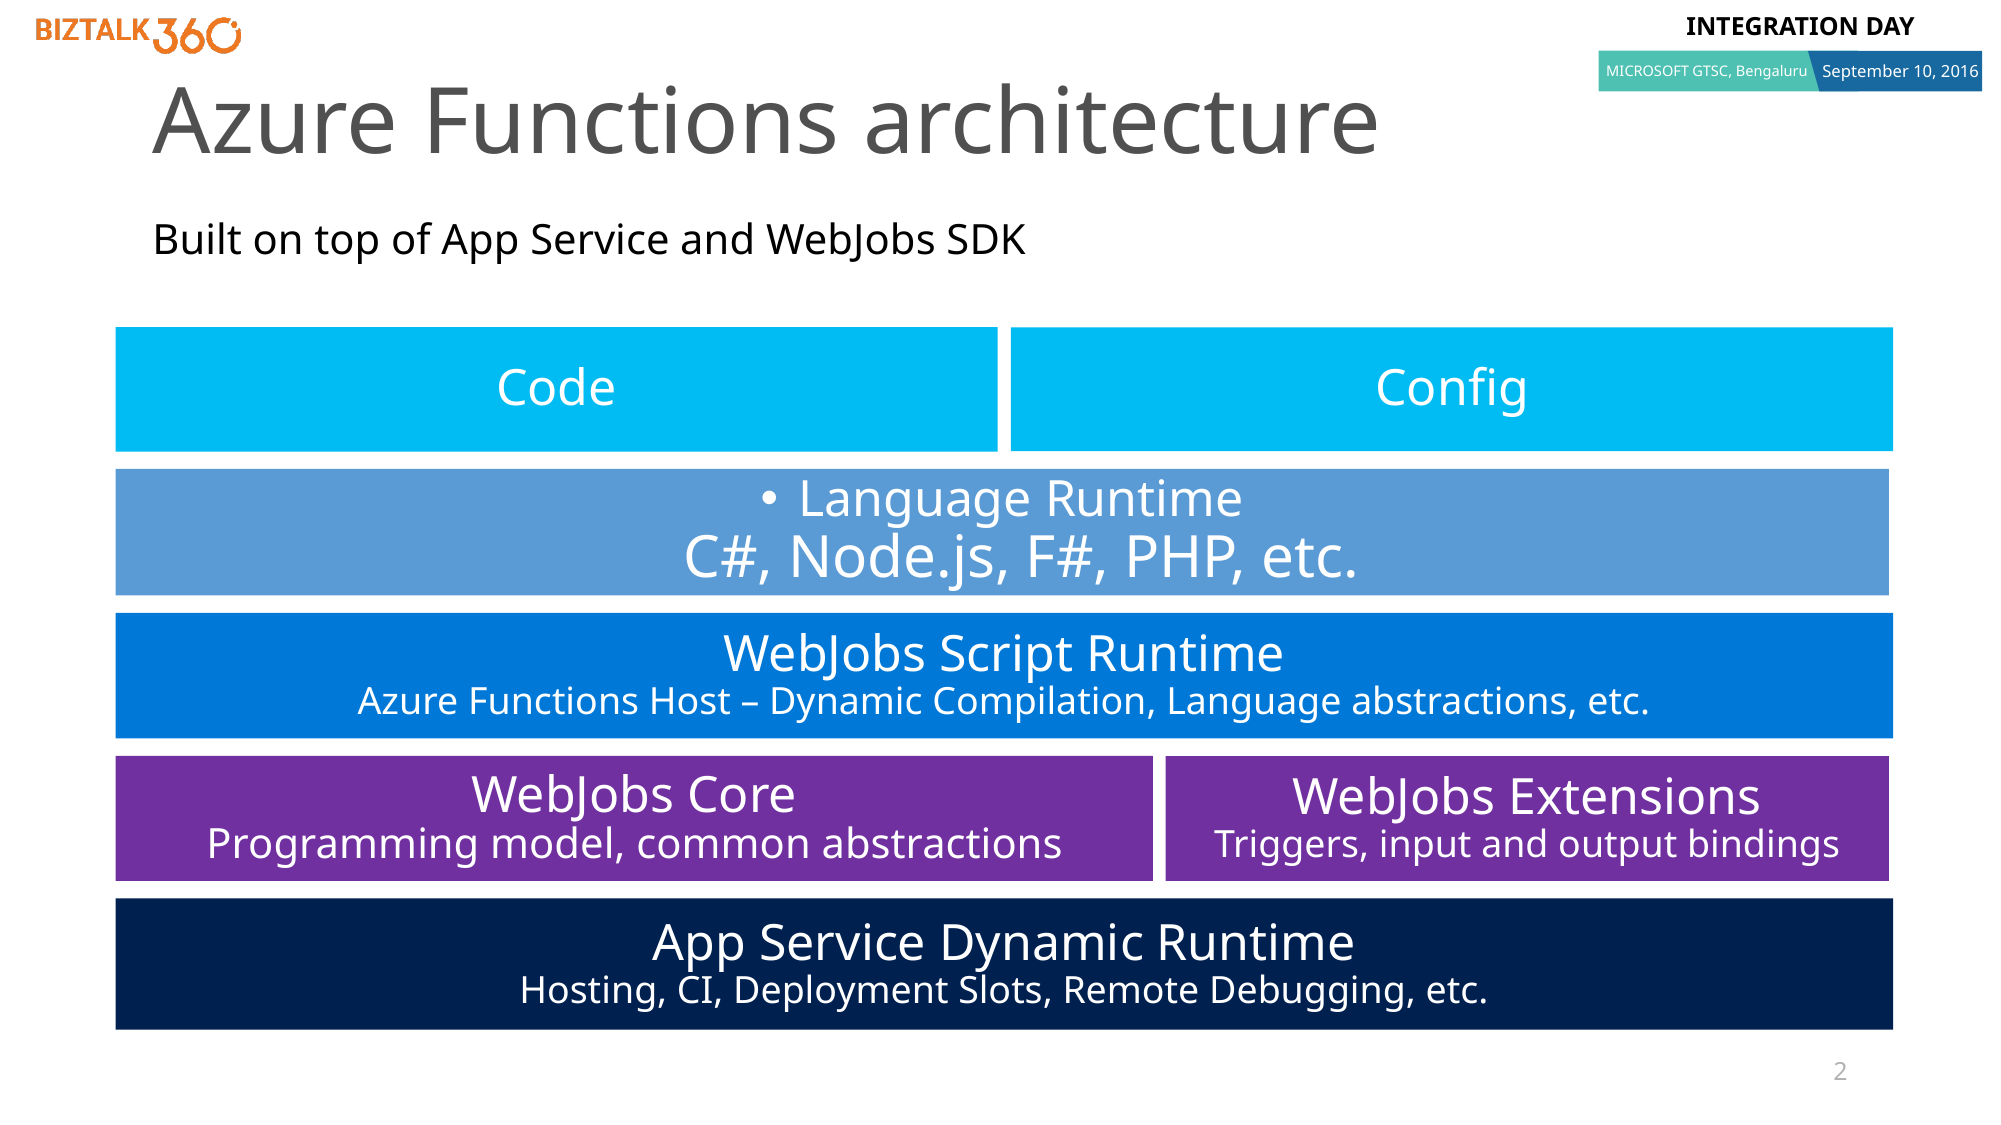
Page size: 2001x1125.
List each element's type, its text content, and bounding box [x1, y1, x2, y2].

picture [34, 14, 241, 54]
slide_number 2 [1412, 1042, 1863, 1103]
title Azure Functions architecture Built on top of App Service and WebJobs SDK [137, 59, 1863, 278]
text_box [115, 327, 1894, 1030]
